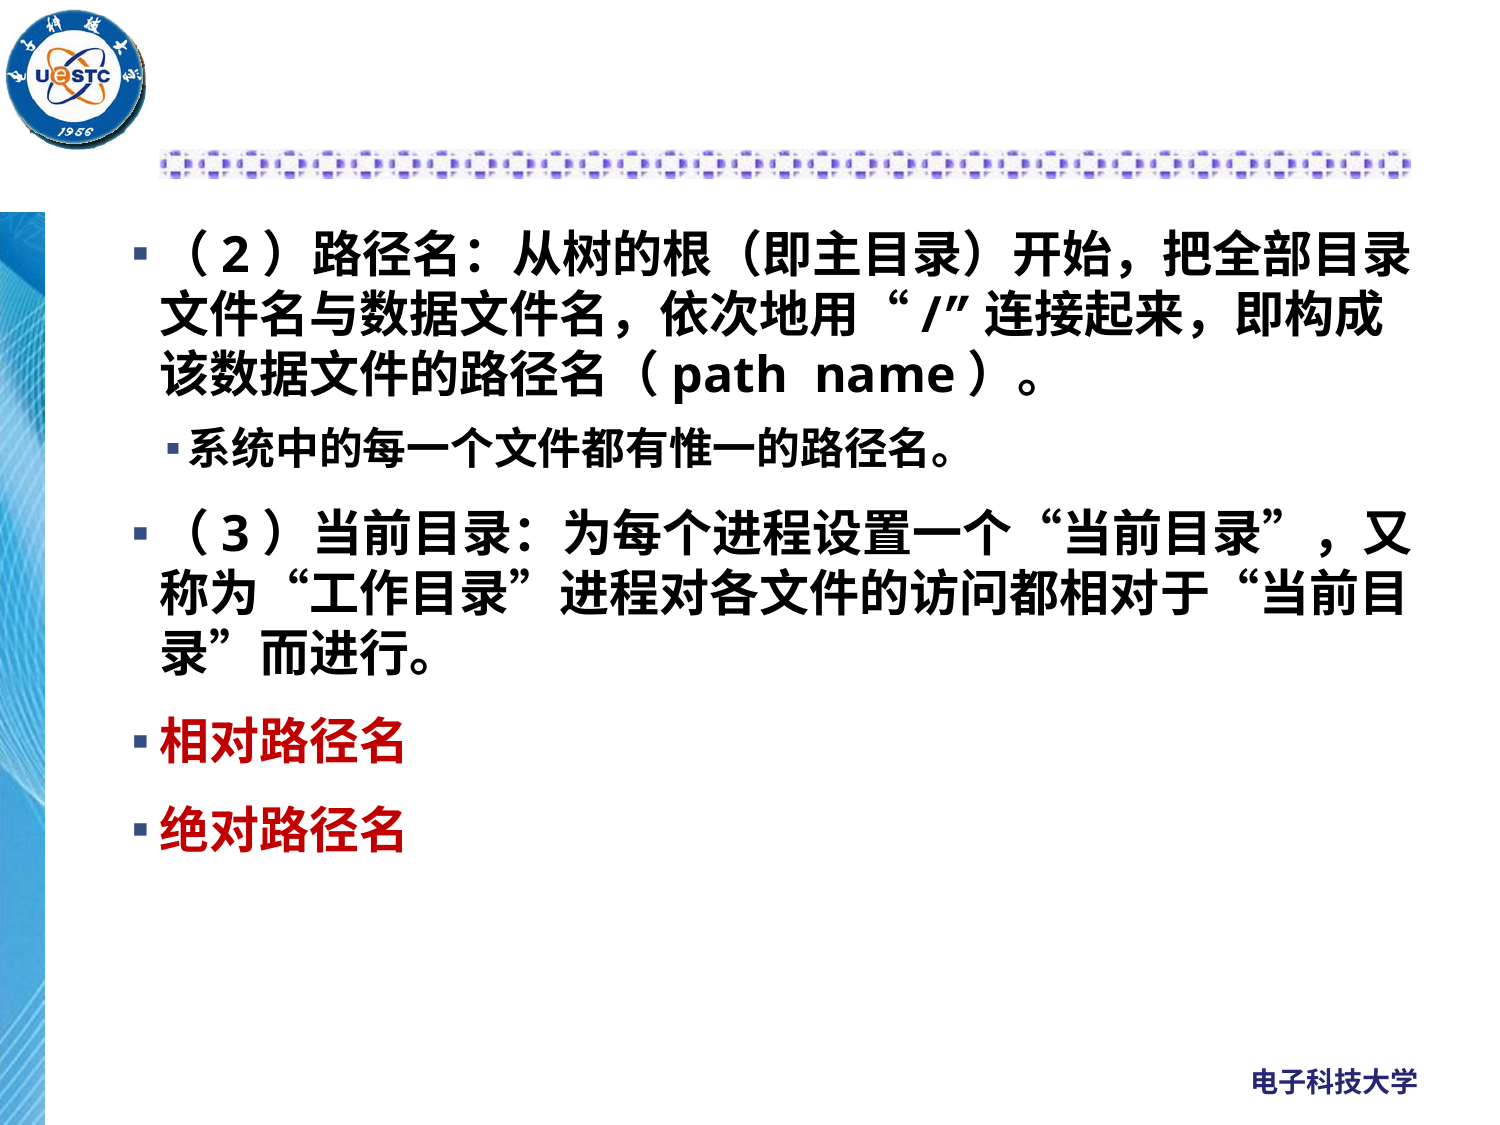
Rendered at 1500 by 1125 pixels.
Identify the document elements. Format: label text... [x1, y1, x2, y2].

list （2）路径名：从树的根（即主目录）开始，把全部目录文件名与数据文件名，依次地用“/”连接起来，即构成该数据文件的路径名（path name）。 系统中的每一个文件都有惟一的路径名。 （3）当前目录：为每个进程设置一个“当前目录”，又称为“工作目录”进程对各文件的访问都相对于“当前目录”而进行。 相对路径名 绝对路径名 [116, 215, 1442, 1062]
picture [5, 0, 146, 150]
picture [159, 149, 1411, 179]
picture [0, 212, 45, 1125]
